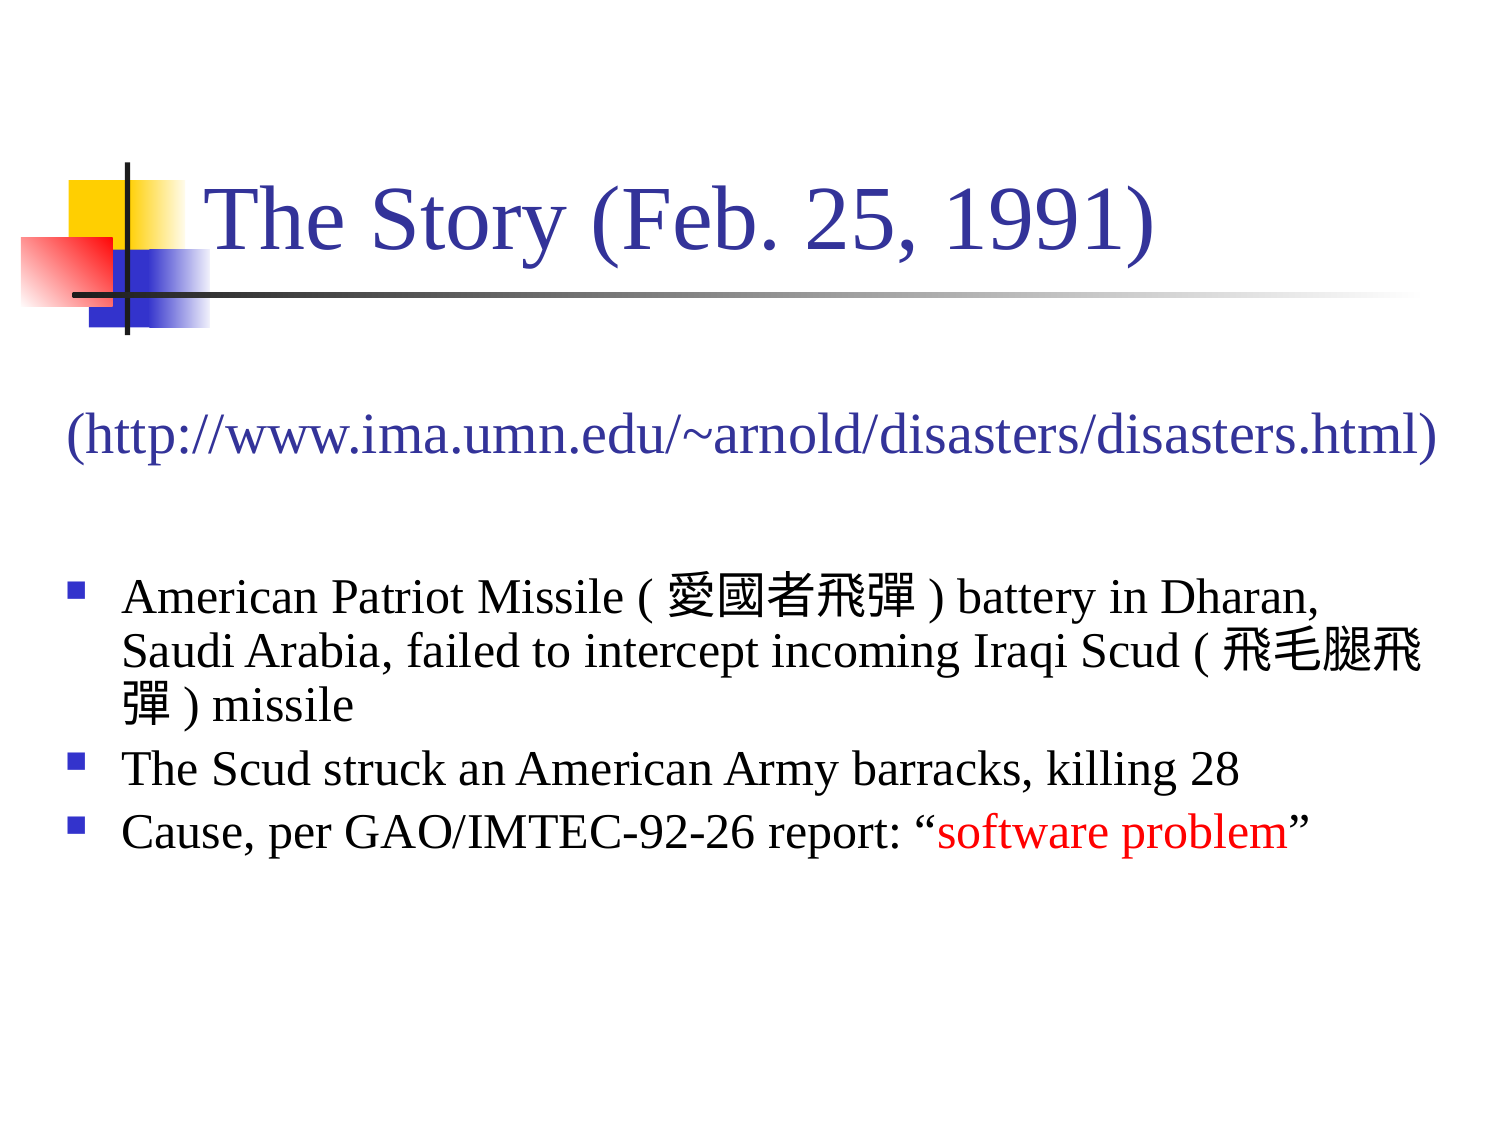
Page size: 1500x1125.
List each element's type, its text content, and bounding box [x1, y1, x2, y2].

text_box (http://www.ima.umn.edu/~arnold/disasters/disasters.html) [51, 387, 1454, 473]
list American Patriot Missile (愛國者飛彈) battery in Dharan, Saudi Arabia, failed to intercept incoming Iraqi Scud (飛毛腿飛彈) missile The Scud struck an American Army barracks, killing 28 Cause, per GAO/IMTEC-92-26 report: “software problem” [50, 562, 1457, 925]
title The Story (Feb. 25, 1991) [188, 35, 1468, 275]
